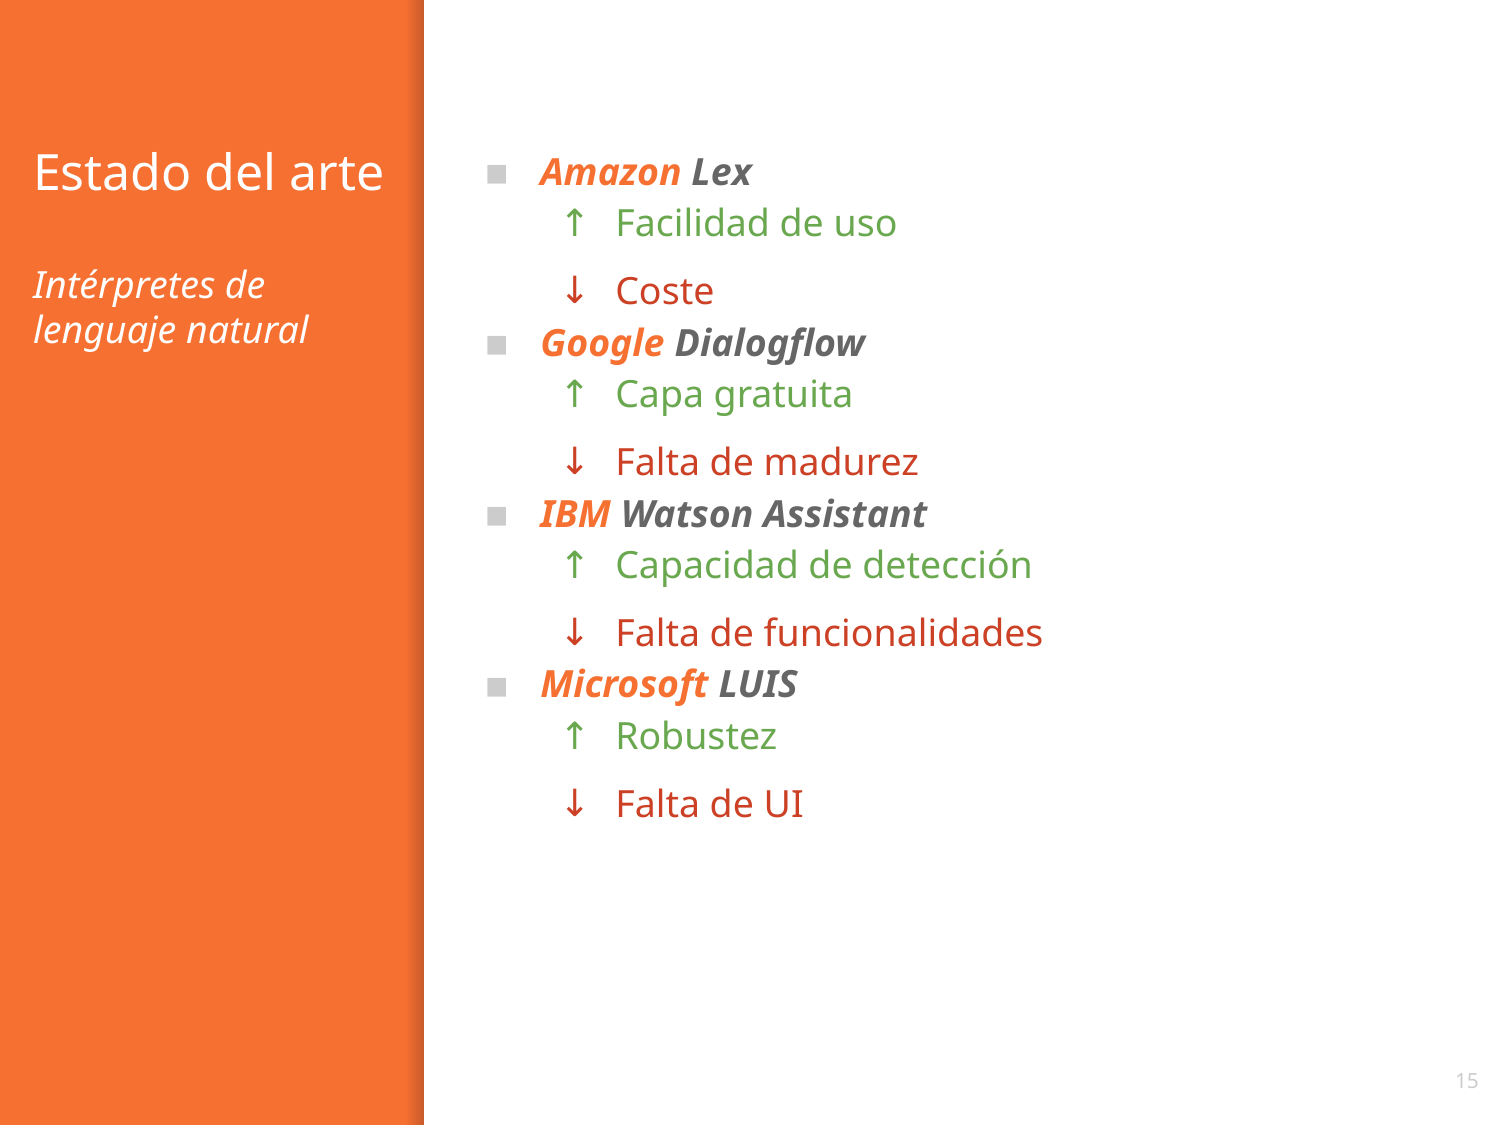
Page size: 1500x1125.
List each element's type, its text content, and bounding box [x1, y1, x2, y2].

title Estado del arte Intérpretes de lenguaje natural [18, 125, 402, 997]
slide_number ‹#› [1403, 1038, 1494, 1125]
list Amazon Lex Facilidad de uso Coste Google Dialogflow Capa gratuita Falta de madurez IBM Watson Assistant Capacidad de detección Falta de funcionalidades Microsoft LUIS Robustez Falta de UI [450, 125, 1458, 997]
